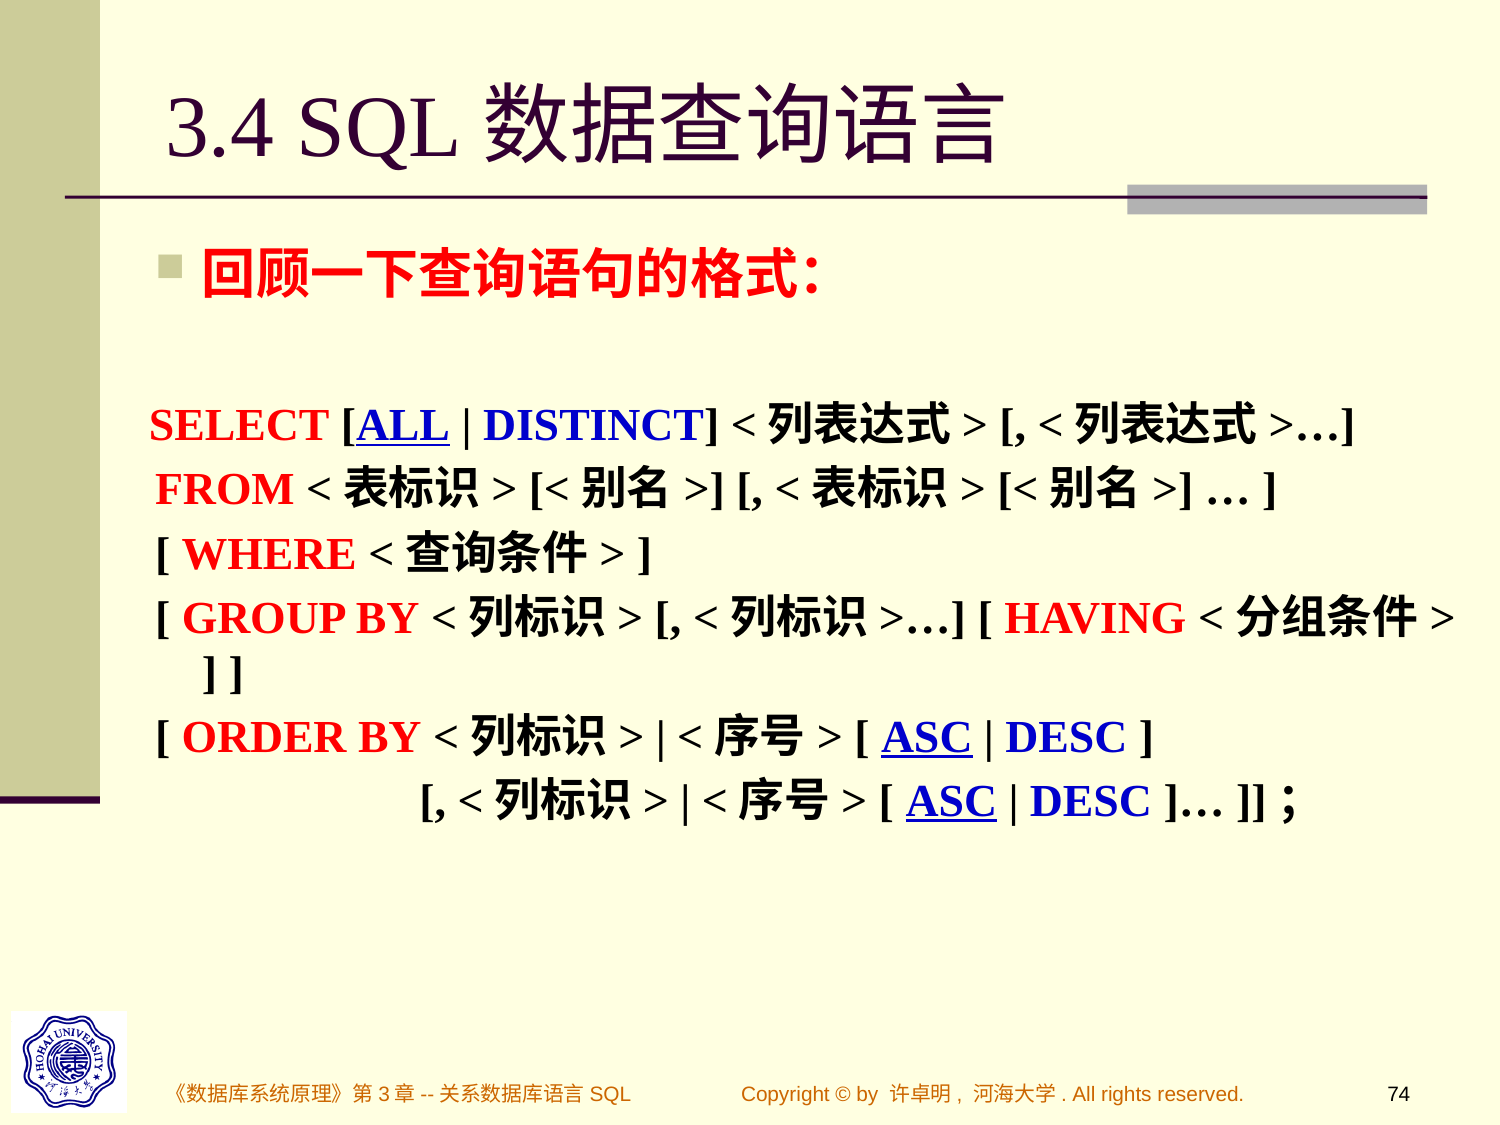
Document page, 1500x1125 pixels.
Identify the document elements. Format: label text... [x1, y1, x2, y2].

slide_number Copyright © by 许卓明, 河海大学. All rights reserved. [726, 1073, 1294, 1115]
list 回顾一下查询语句的格式： SELECT [ALL | DISTINCT] <列表达式> [, <列表达式>…] FROM <表标识> [<别名>] [, <表标识> [<别名>] … ] [ WHERE <查询条件> ] [ GROUP BY <列标识> [, <列标识>…] [ HAVING <分组条件> ] ] [ ORDER BY <列标识> | <序号> [ ASC | DESC ] [, <列标识> | <序号> [ ASC | DESC ]… ]]； [64, 231, 1471, 1036]
title 3.4 SQL数据查询语言 [149, 45, 1426, 197]
picture [11, 1011, 127, 1113]
footer 《数据库系统原理》第3章--关系数据库语言SQL [151, 1073, 703, 1115]
slide_number 74 [1316, 1073, 1425, 1115]
